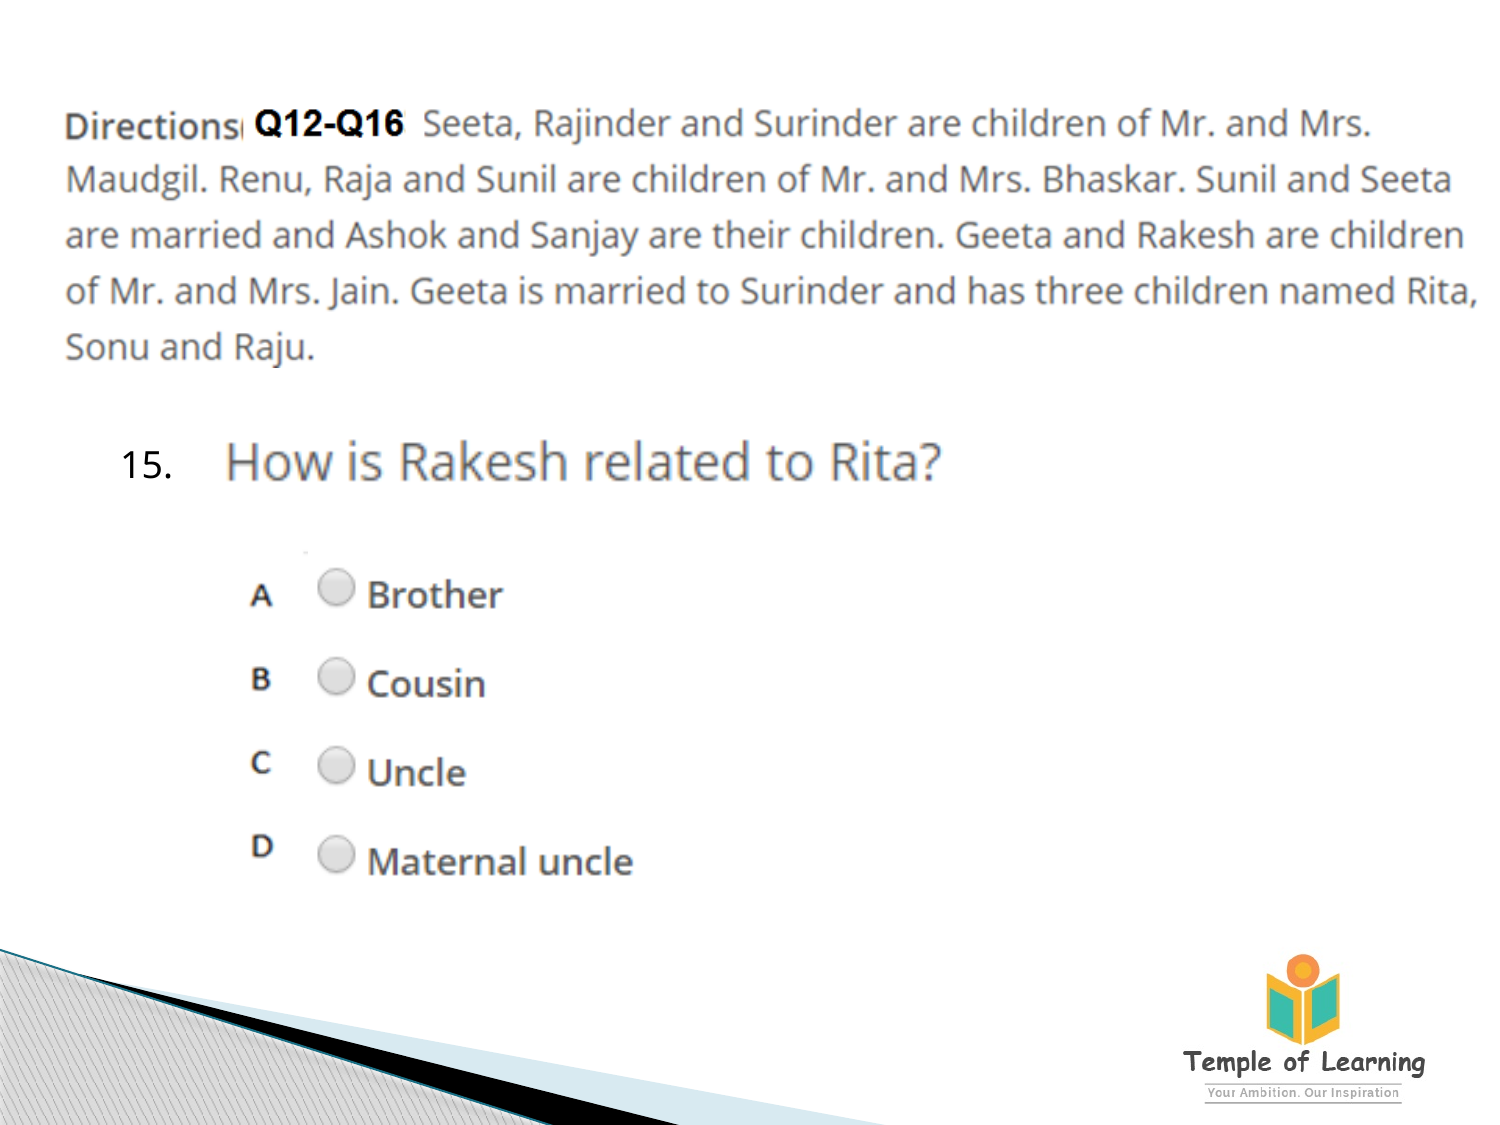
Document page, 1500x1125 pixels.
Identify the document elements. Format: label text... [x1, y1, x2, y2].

text_box 15. [105, 433, 216, 494]
picture [222, 538, 308, 880]
picture [59, 105, 1500, 369]
picture [316, 562, 672, 889]
picture [222, 421, 978, 519]
picture [1129, 932, 1500, 1125]
